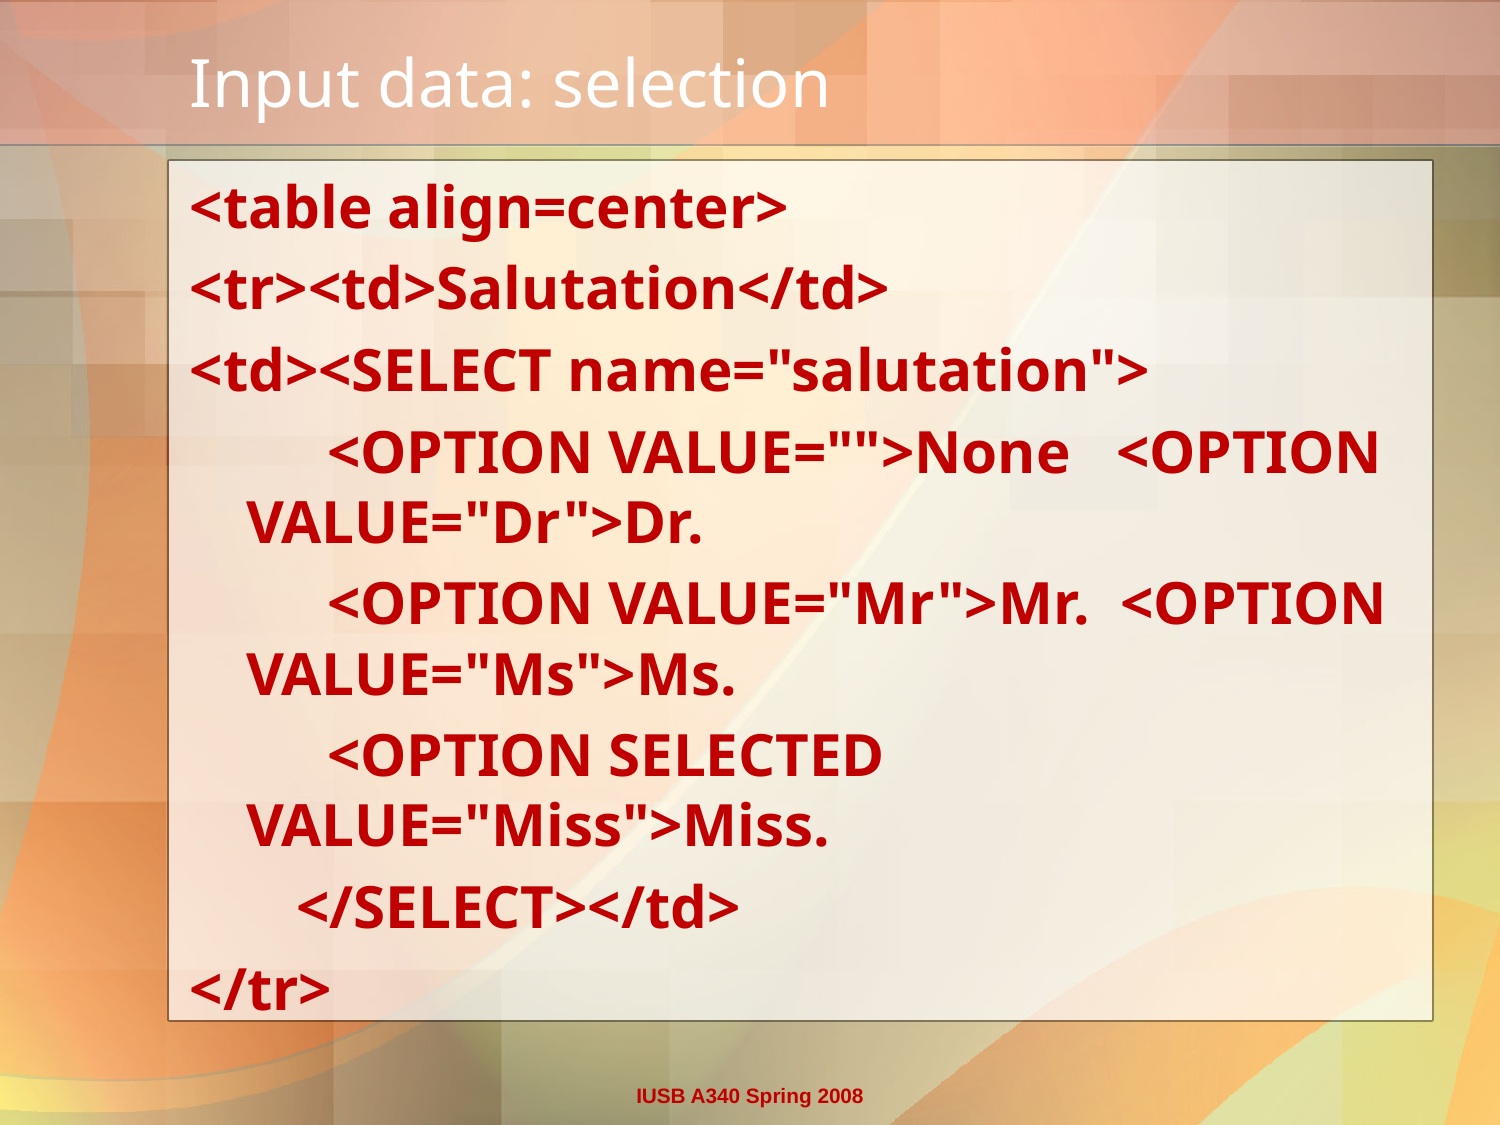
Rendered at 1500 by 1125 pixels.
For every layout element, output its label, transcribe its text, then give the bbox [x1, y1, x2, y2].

picture [0, 0, 1500, 1125]
title Input data: selection [174, 24, 1351, 138]
list <table align=center> <tr><td>Salutation</td> <td><SELECT name="salutation"> <OPTION VALUE="">None <OPTION VALUE="Dr">Dr. <OPTION VALUE="Mr">Mr. <OPTION VALUE="Ms">Ms. <OPTION SELECTED VALUE="Miss">Miss. </SELECT></td> </tr> [174, 162, 1438, 1026]
footer IUSB A340 Spring 2008 [512, 1074, 988, 1103]
